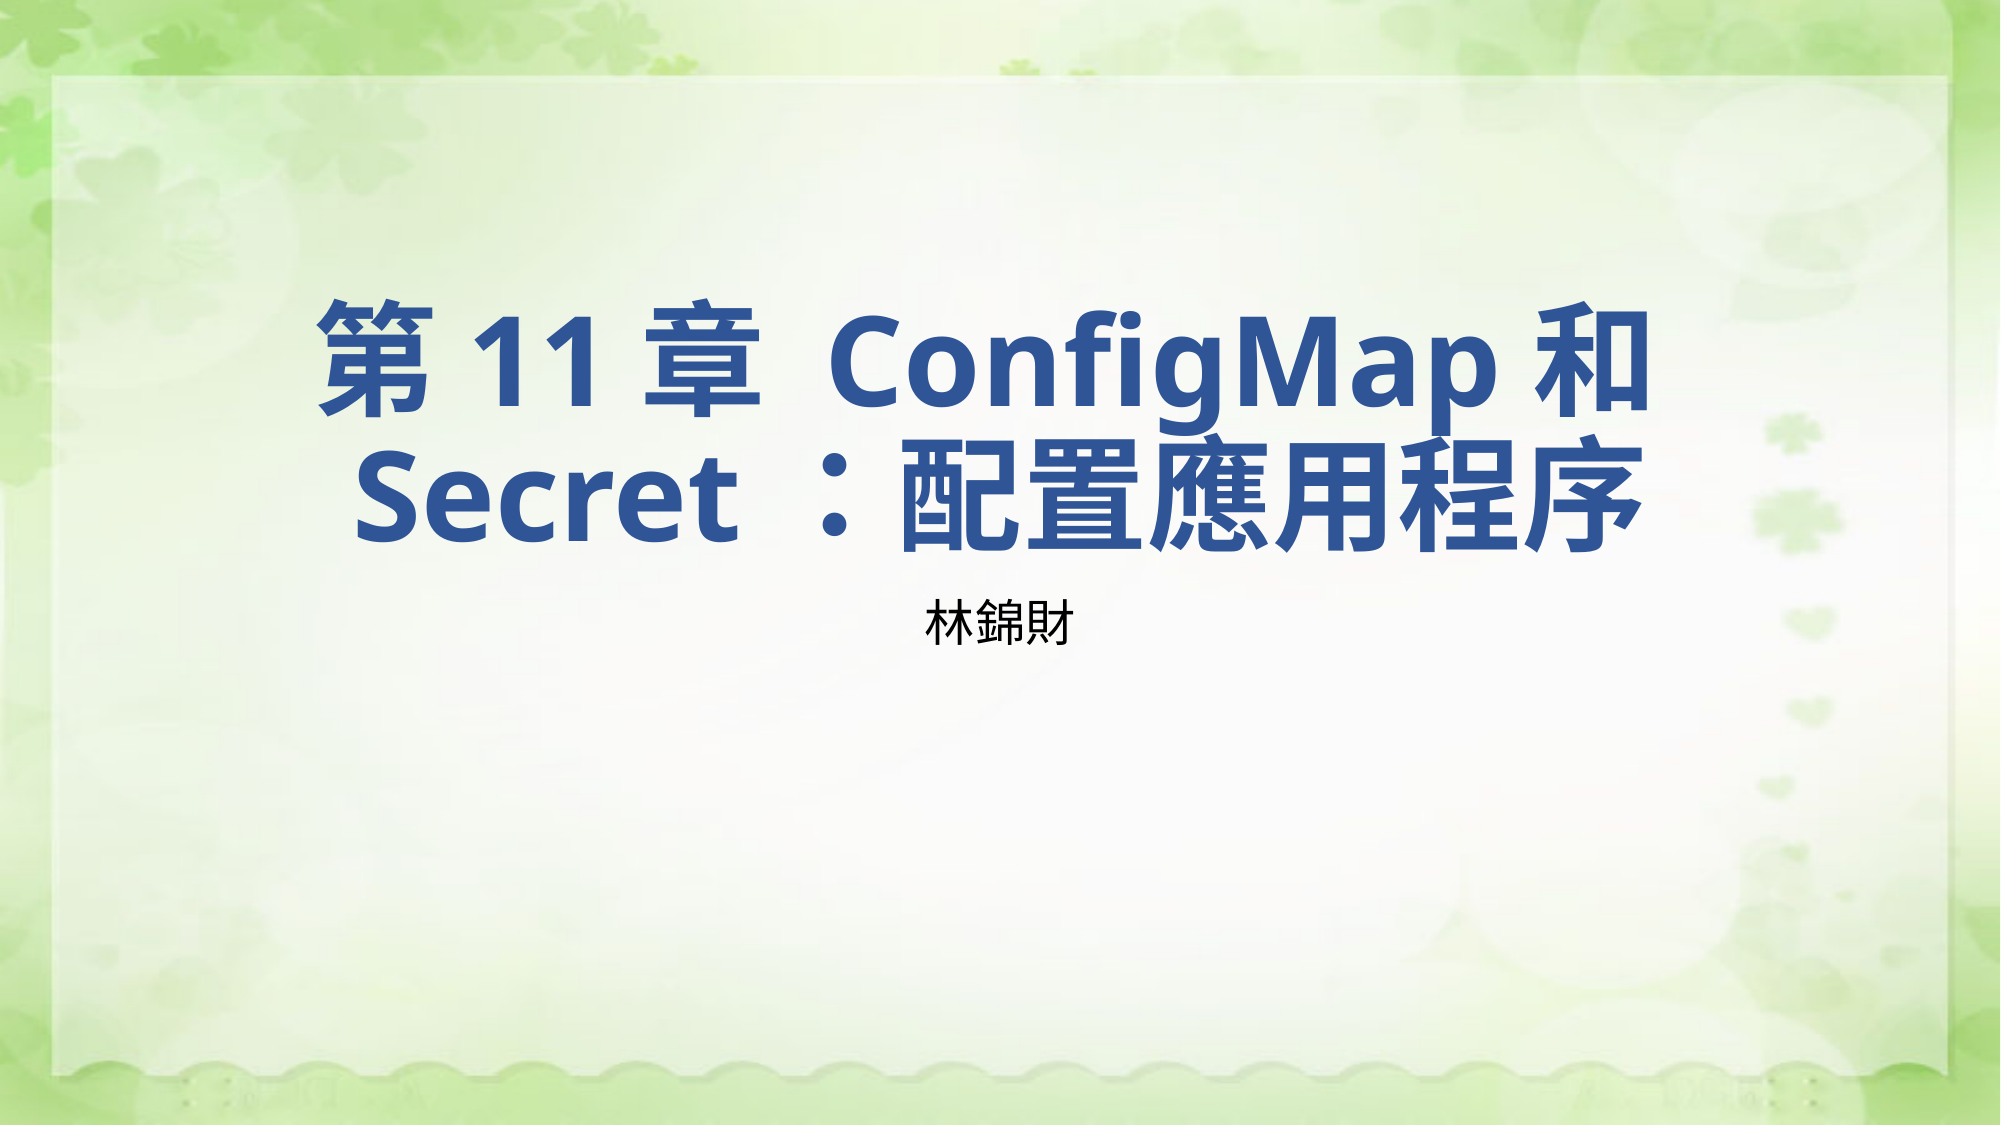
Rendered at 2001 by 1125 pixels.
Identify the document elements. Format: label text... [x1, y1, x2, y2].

picture [0, 0, 2001, 1125]
subtitle 林錦財 [249, 590, 1750, 863]
title 第11章 ConfigMap和Secret：配置應用程序 [249, 184, 1750, 576]
